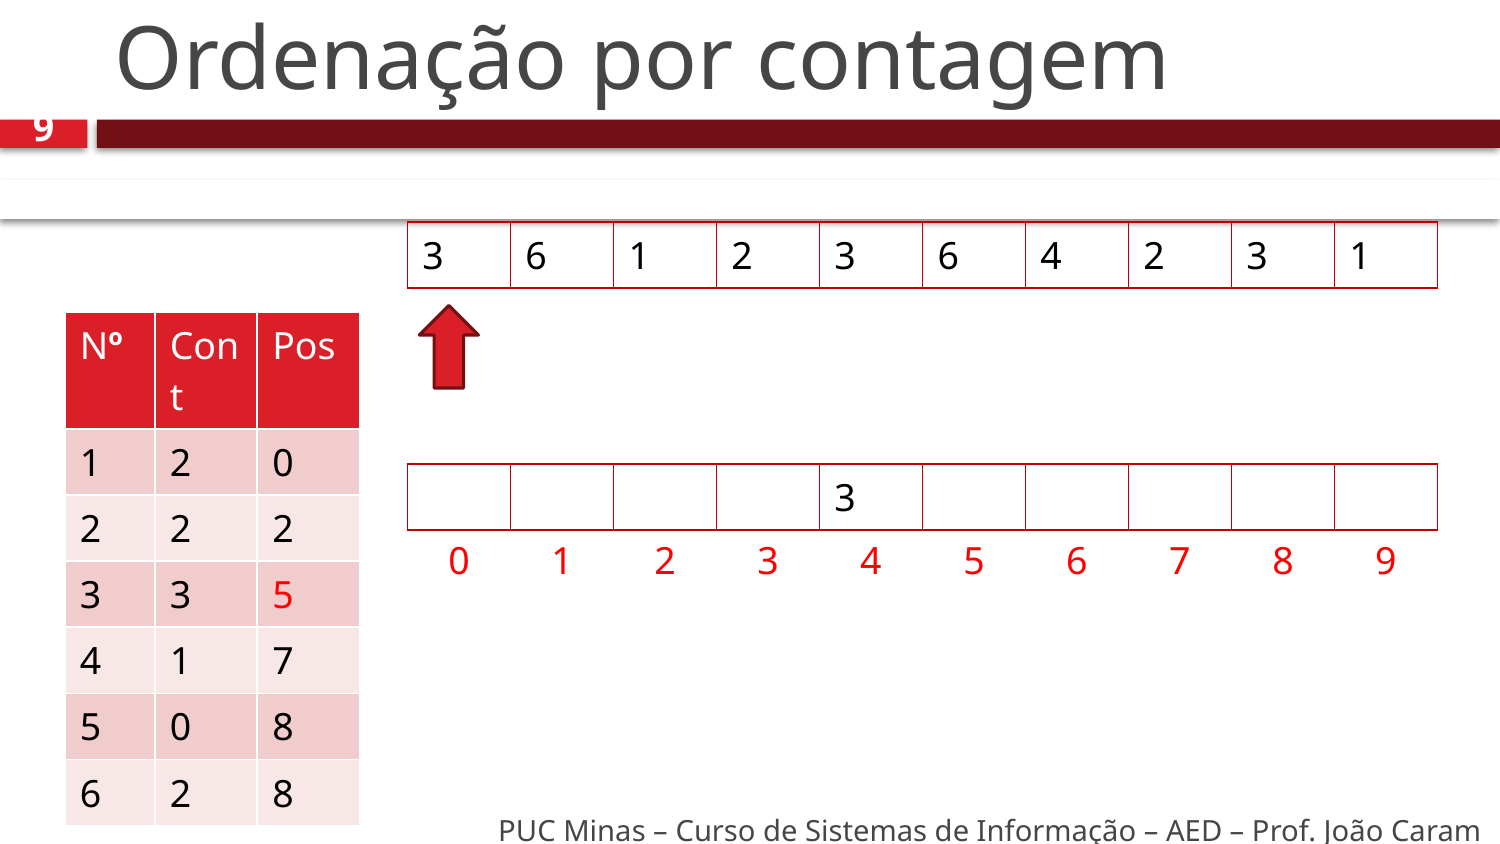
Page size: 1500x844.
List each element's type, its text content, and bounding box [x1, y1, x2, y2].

table_header Cont [156, 313, 256, 428]
slide_number 9 [0, 114, 88, 145]
table_header Pos [258, 313, 359, 428]
table_cell 1 [66, 430, 154, 494]
table_header 1 [614, 223, 716, 287]
table_header 9 [1334, 527, 1437, 593]
table_header [923, 465, 1025, 527]
table_cell 6 [66, 760, 154, 825]
table_header [1129, 465, 1231, 527]
table_header 1 [1335, 223, 1437, 287]
table_header 2 [614, 527, 717, 593]
table_cell 2 [66, 496, 154, 560]
table_header 8 [1231, 527, 1334, 593]
title Ordenação por contagem [99, 19, 1483, 115]
table_header 6 [1025, 527, 1128, 593]
table_header 3 [717, 527, 820, 593]
table_cell 1 [156, 628, 256, 693]
table_header 0 [408, 527, 511, 593]
table_header [1026, 465, 1128, 527]
table_header 6 [511, 223, 613, 287]
table_cell 7 [258, 628, 359, 693]
table_header [511, 465, 613, 527]
table_header 7 [1128, 527, 1231, 593]
footer PUC Minas – Curso de Sistemas de Informação – AED – Prof. João Caram [159, 807, 1497, 844]
table_cell 2 [156, 496, 256, 560]
table_header 1 [511, 527, 614, 593]
table_header [614, 465, 716, 527]
table_cell 5 [66, 694, 154, 759]
table_header 4 [820, 527, 923, 593]
table_header 5 [923, 527, 1025, 593]
table_header 3 [1232, 223, 1334, 287]
table_cell 8 [258, 694, 359, 759]
table_header 3 [820, 223, 922, 287]
text_box [417, 304, 480, 390]
table_header [1232, 465, 1334, 527]
table_header [1335, 465, 1437, 527]
table_header [408, 465, 510, 527]
table_cell 2 [156, 430, 256, 494]
table_cell 0 [258, 430, 359, 494]
table_cell 2 [156, 760, 256, 825]
table_cell 4 [66, 628, 154, 693]
table_header 2 [717, 223, 819, 287]
table_header 2 [1129, 223, 1231, 287]
table_cell 2 [258, 496, 359, 560]
table_header 3 [408, 223, 510, 287]
table_cell 0 [156, 694, 256, 759]
table_cell 8 [258, 760, 359, 825]
table_cell 3 [156, 562, 256, 626]
table_header Nº [66, 313, 154, 428]
table_cell 3 [66, 562, 154, 626]
table_header 6 [923, 223, 1025, 287]
table_header 3 [820, 465, 922, 527]
table_header [717, 465, 819, 527]
table_cell 5 [258, 562, 359, 626]
table_header 4 [1026, 223, 1128, 287]
